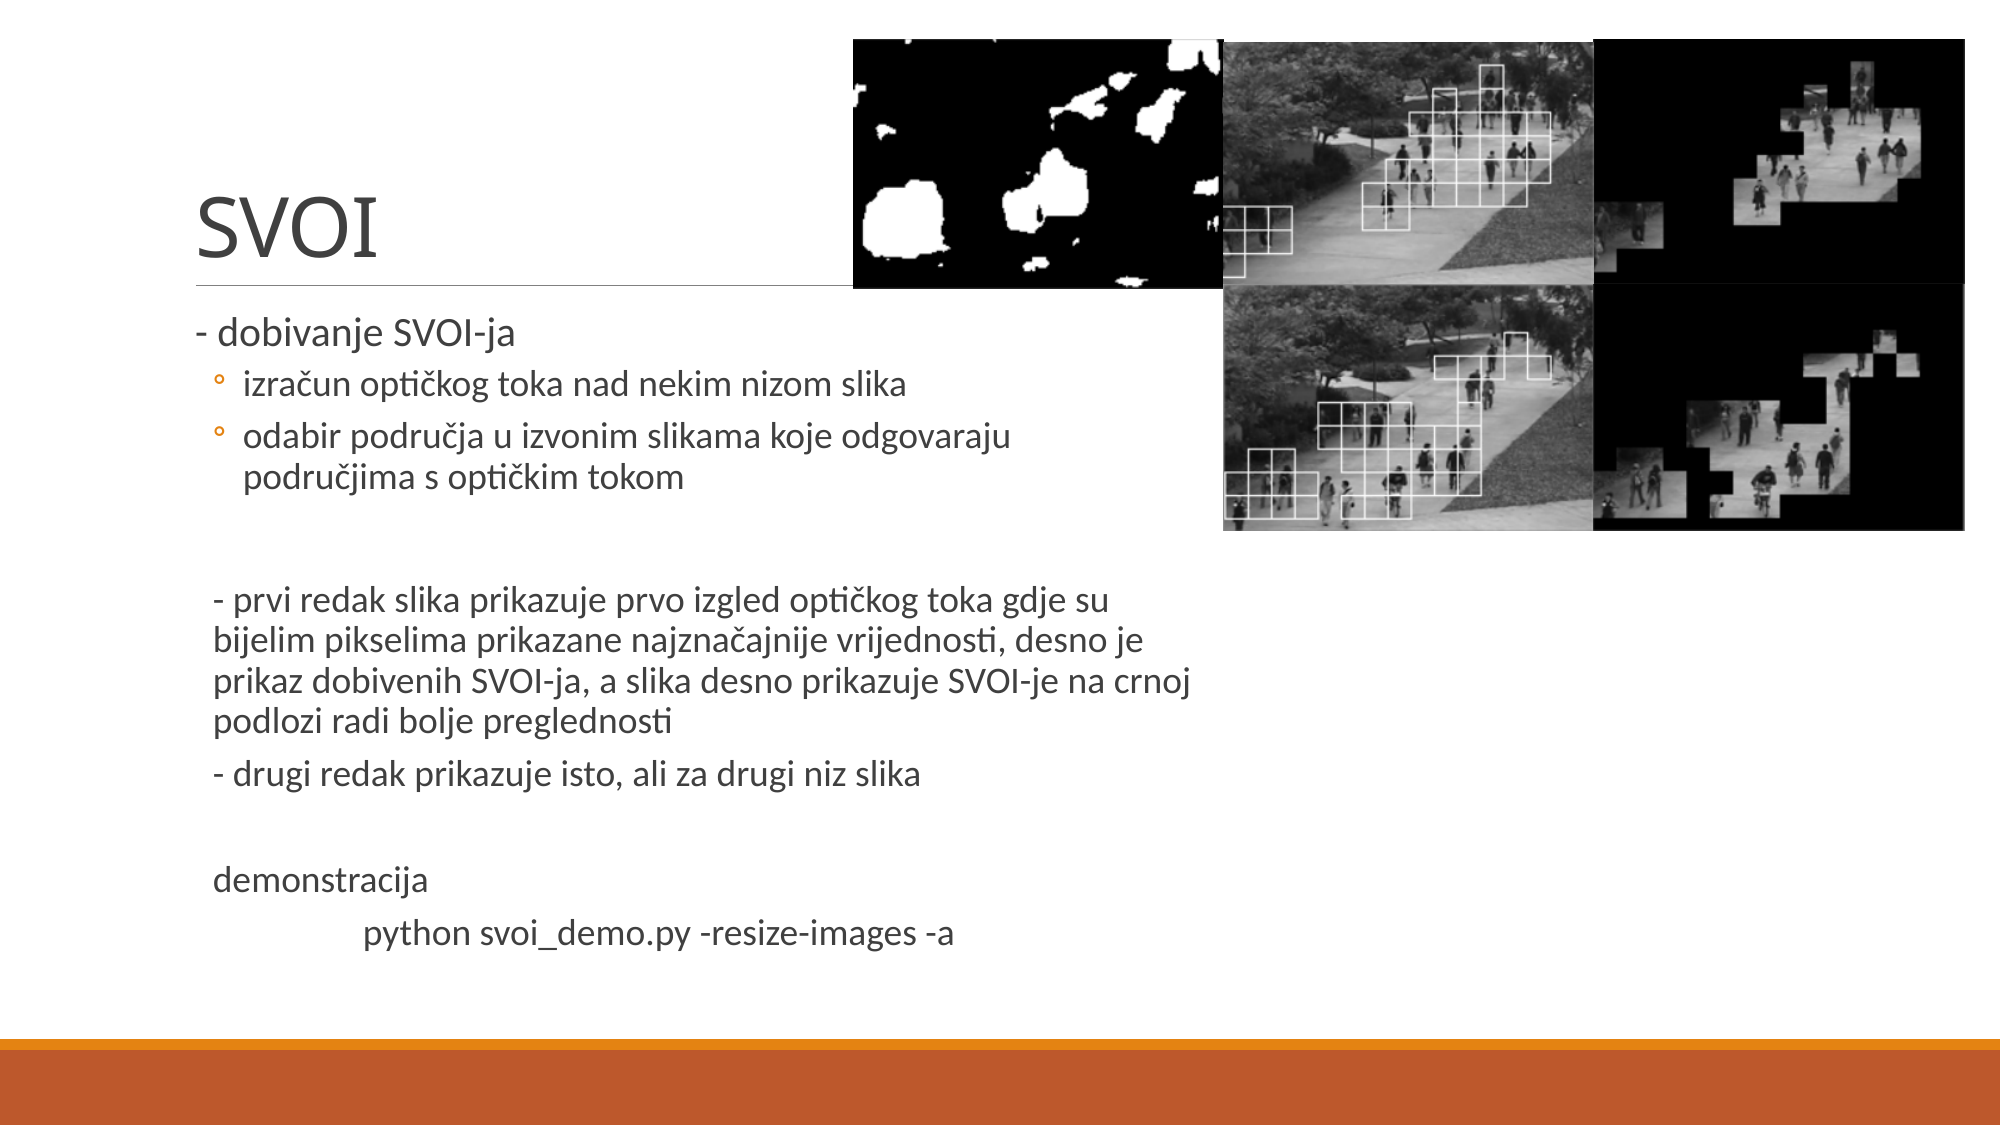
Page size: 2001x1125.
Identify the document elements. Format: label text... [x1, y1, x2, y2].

title SVOI [180, 44, 850, 283]
list - dobivanje SVOI-ja izračun optičkog toka nad nekim nizom slika odabir područja u izvonim slikama koje odgovaraju područjima s optičkim tokom - prvi redak slika prikazuje prvo izgled optičkog toka gdje su bijelim pikselima prikazane najznačajnije vrijednosti, desno je prikaz dobivenih SVOI-ja, a slika desno prikazuje SVOI-je na crnoj podlozi radi bolje preglednosti - drugi redak prikazuje isto, ali za drugi niz slika demonstracija python svoi_demo.py -resize-images -a [180, 302, 1211, 963]
picture [853, 39, 1965, 532]
